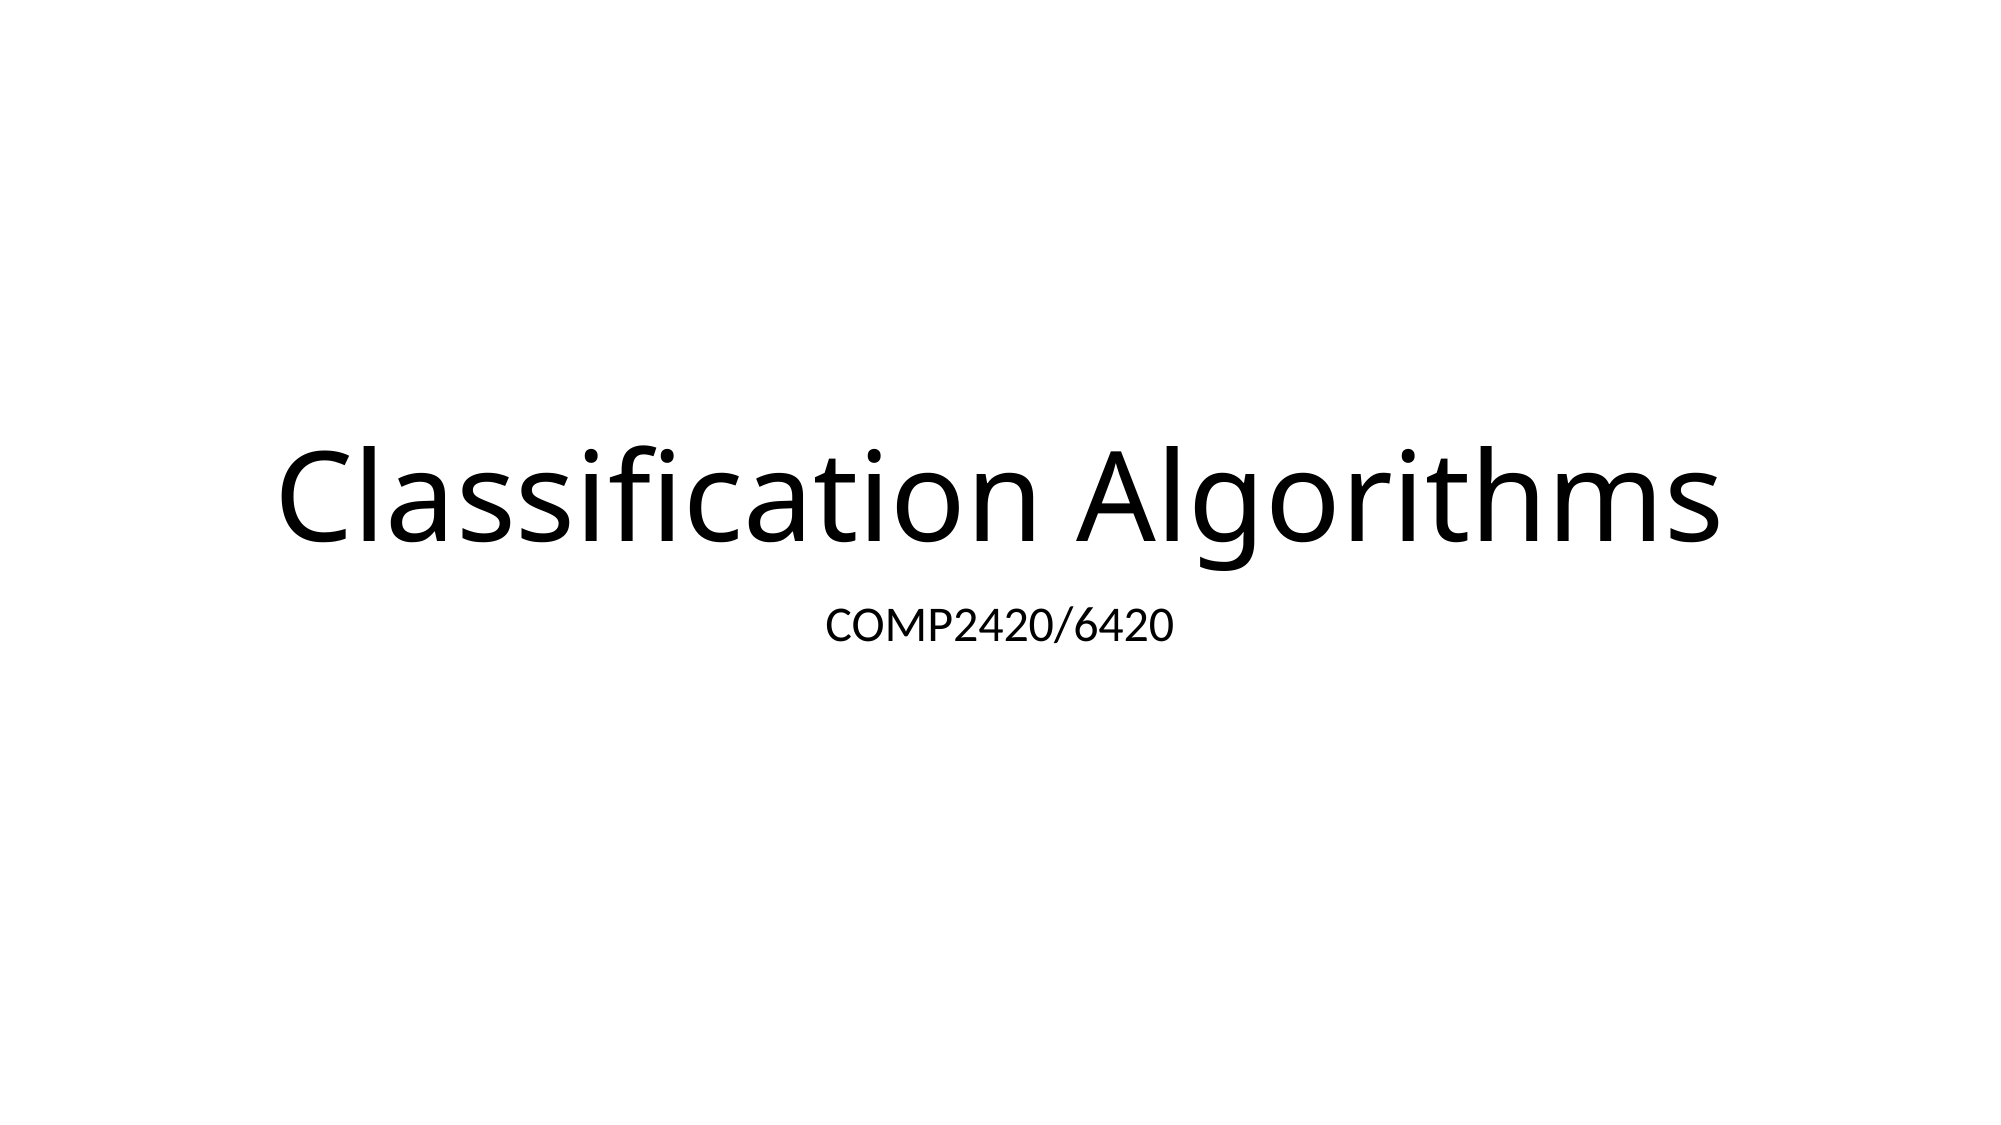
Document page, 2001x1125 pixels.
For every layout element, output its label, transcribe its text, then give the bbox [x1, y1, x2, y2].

title Classification Algorithms [249, 184, 1750, 576]
subtitle COMP2420/6420 [249, 590, 1750, 863]
